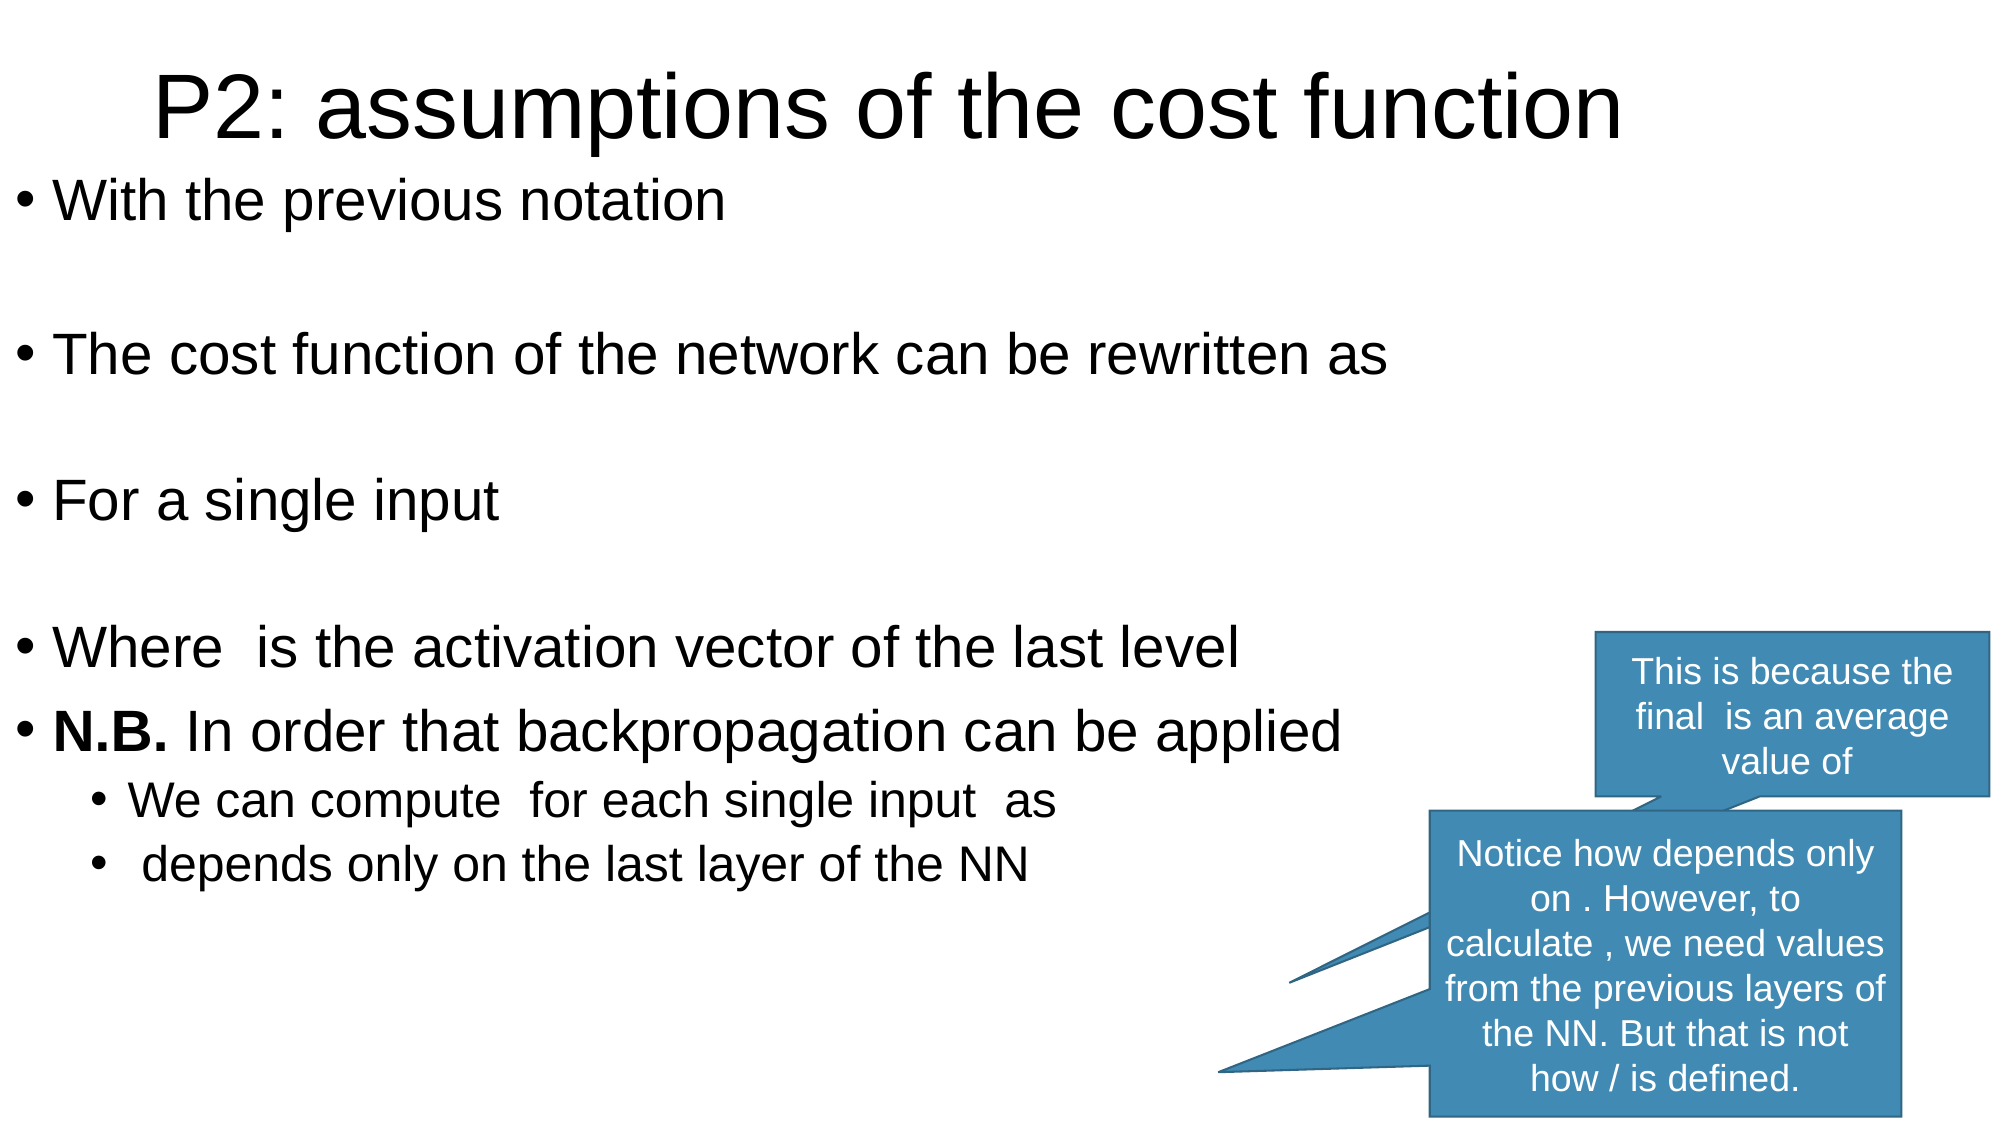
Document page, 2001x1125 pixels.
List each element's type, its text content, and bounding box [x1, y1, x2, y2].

title P2: assumptions of the cost function [137, 0, 1863, 218]
